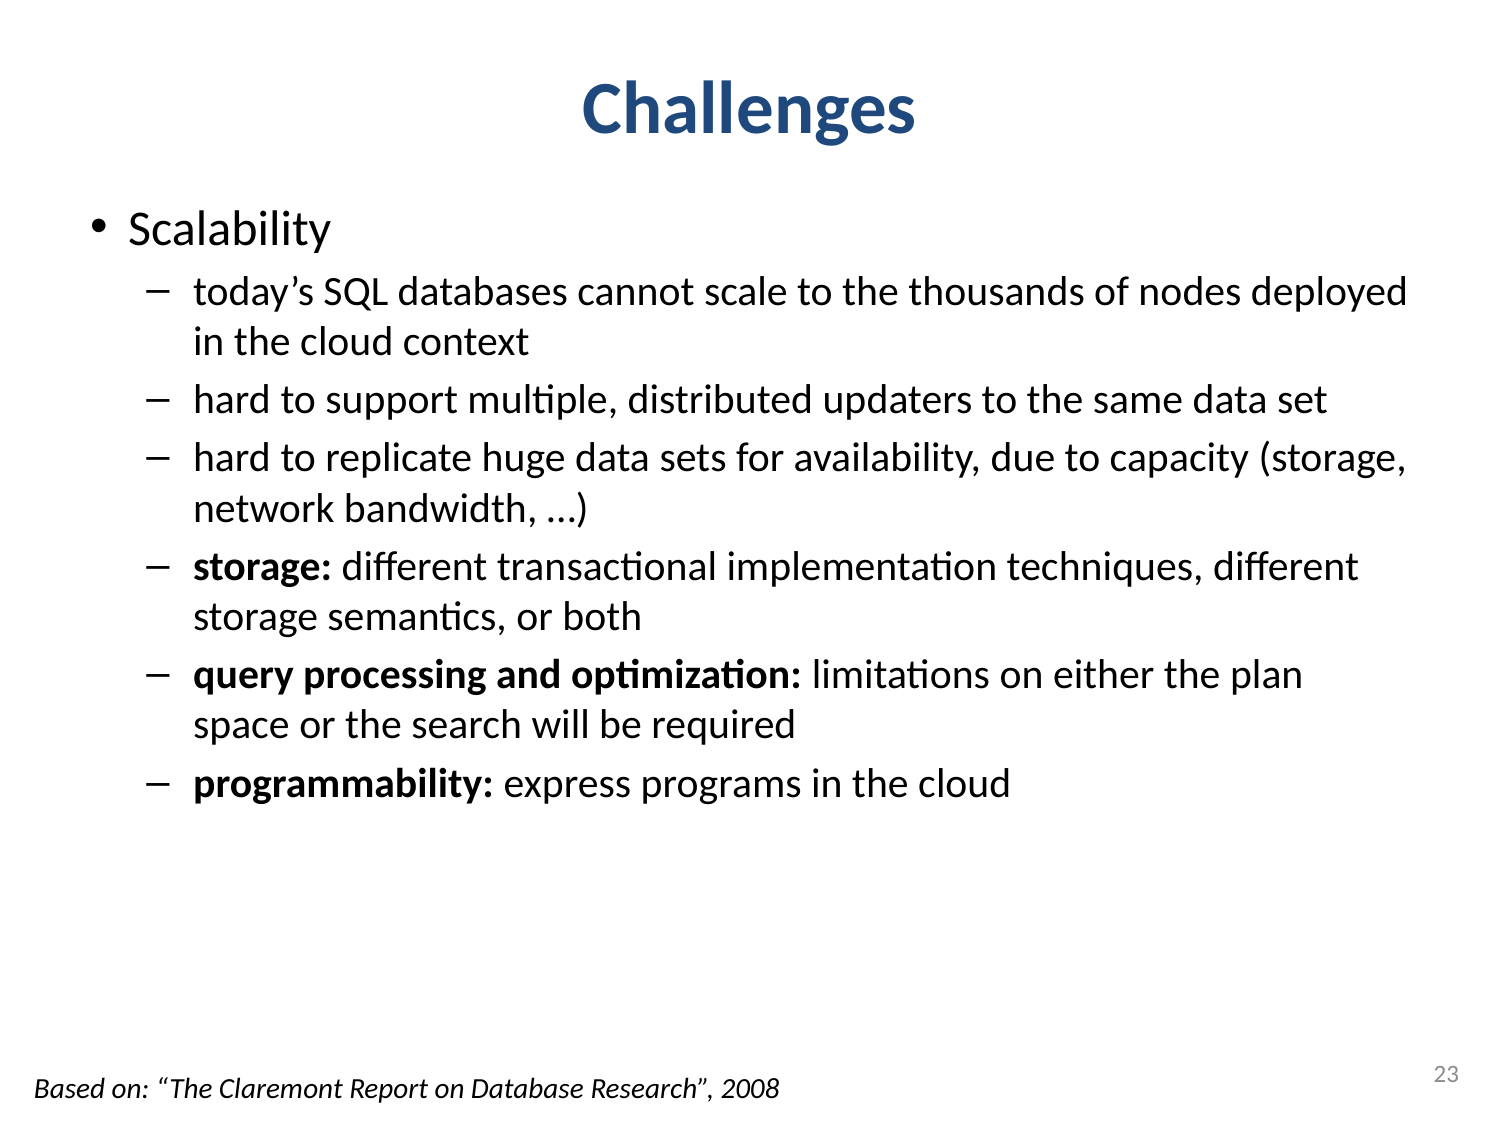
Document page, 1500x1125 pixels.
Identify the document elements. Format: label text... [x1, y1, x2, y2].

list Scalability today’s SQL databases cannot scale to the thousands of nodes deployed in the cloud context hard to support multiple, distributed updaters to the same data set hard to replicate huge data sets for availability, due to capacity (storage, network bandwidth, …) storage: different transactional implementation techniques, different storage semantics, or both query processing and optimization: limitations on either the plan space or the search will be required programmability: express programs in the cloud [75, 187, 1425, 1013]
title Challenges [75, 45, 1425, 163]
text_box Based on: “The Claremont Report on Database Research”, 2008 [19, 1061, 796, 1112]
slide_number 23 [1124, 1042, 1475, 1103]
